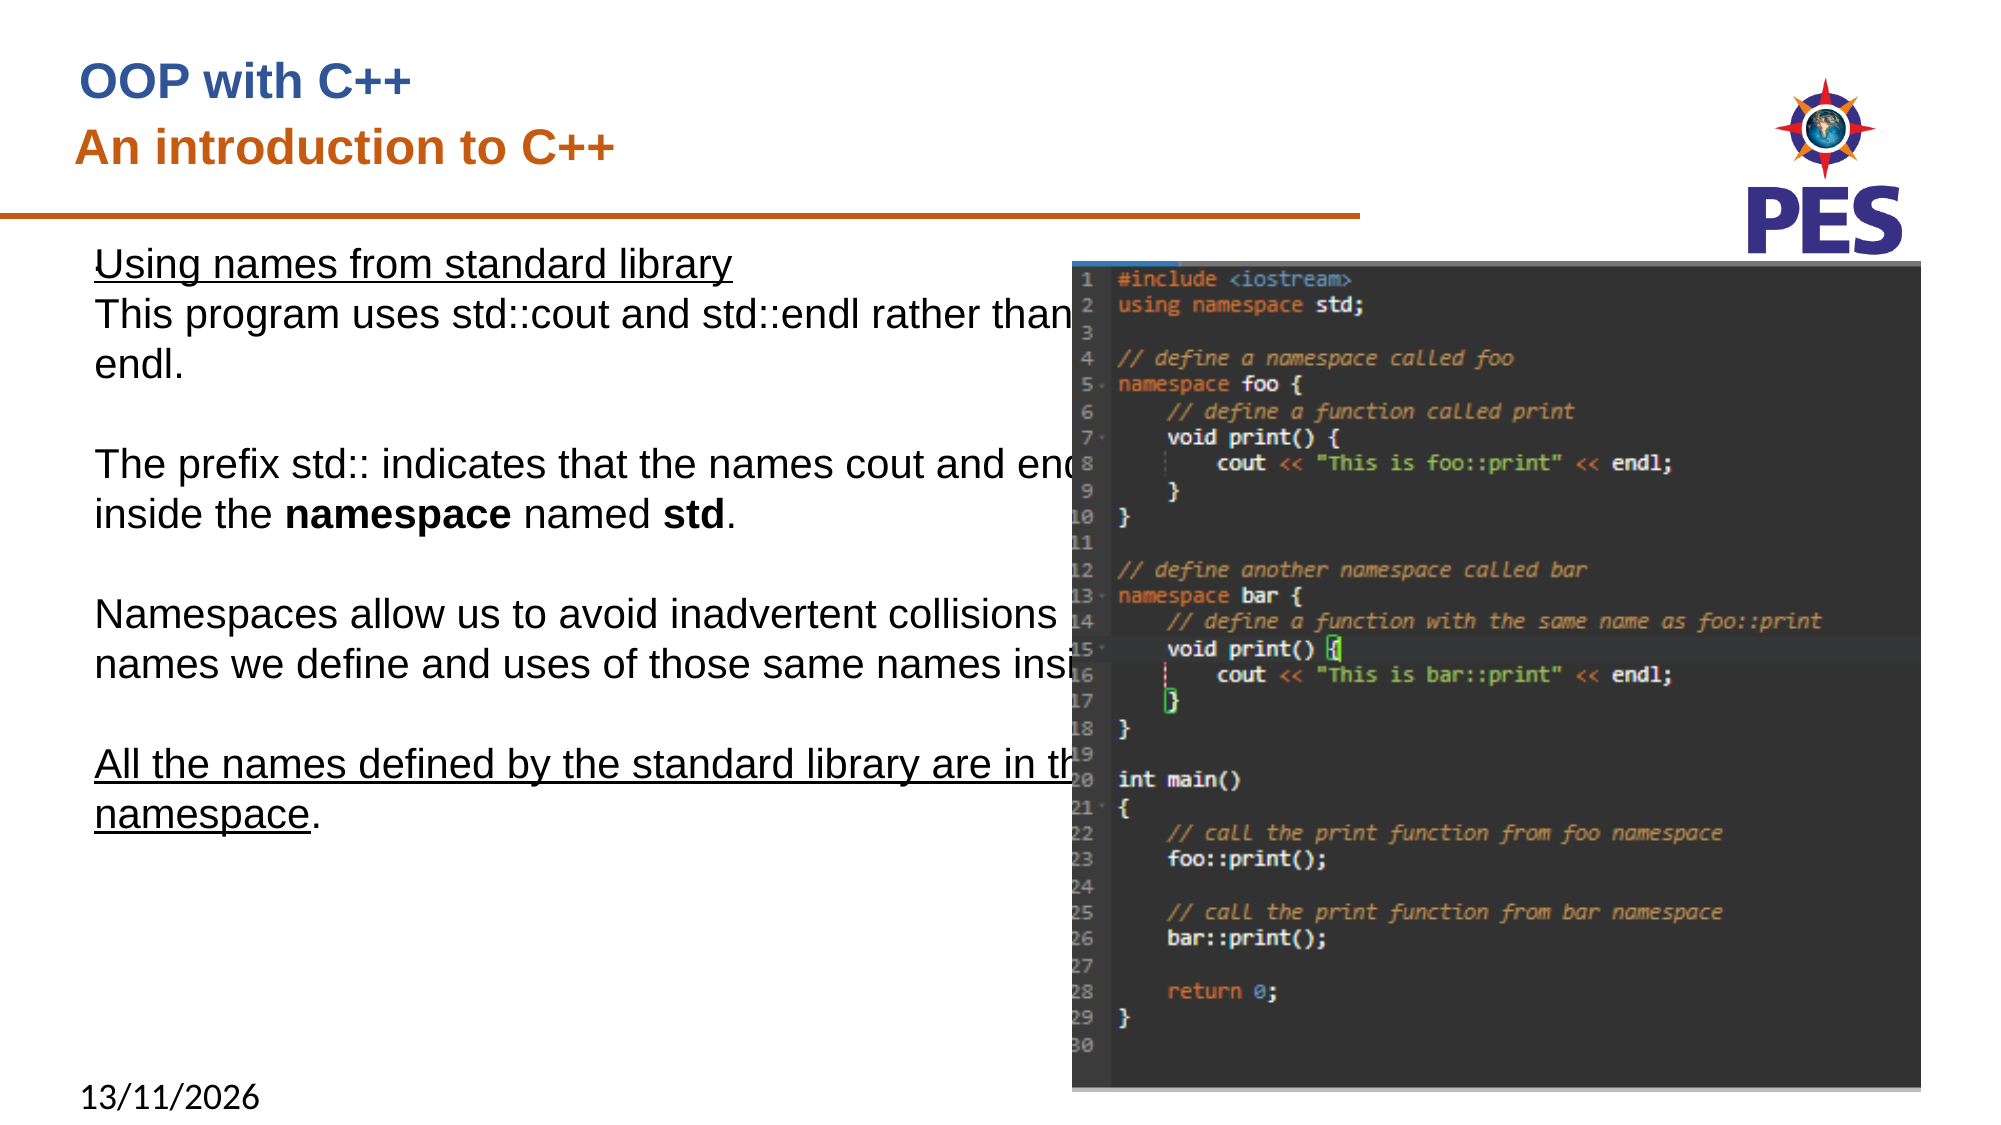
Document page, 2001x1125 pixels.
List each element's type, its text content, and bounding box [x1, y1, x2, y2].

text_box OOP with C++ [64, 41, 1295, 117]
text_box Using names from standard library This program uses std::cout and std::endl rather than just cout and endl. The prefix std:: indicates that the names cout and endl are defined inside the namespace named std. Namespaces allow us to avoid inadvertent collisions between the names we define and uses of those same names inside a library. All the names defined by the standard library are in the std namespace. [79, 229, 1343, 995]
text_box 26/06/2023 [64, 1064, 358, 1125]
text_box An introduction to C++ [59, 107, 1372, 182]
text_box . [77, 222, 1339, 288]
picture [1072, 76, 1921, 1092]
